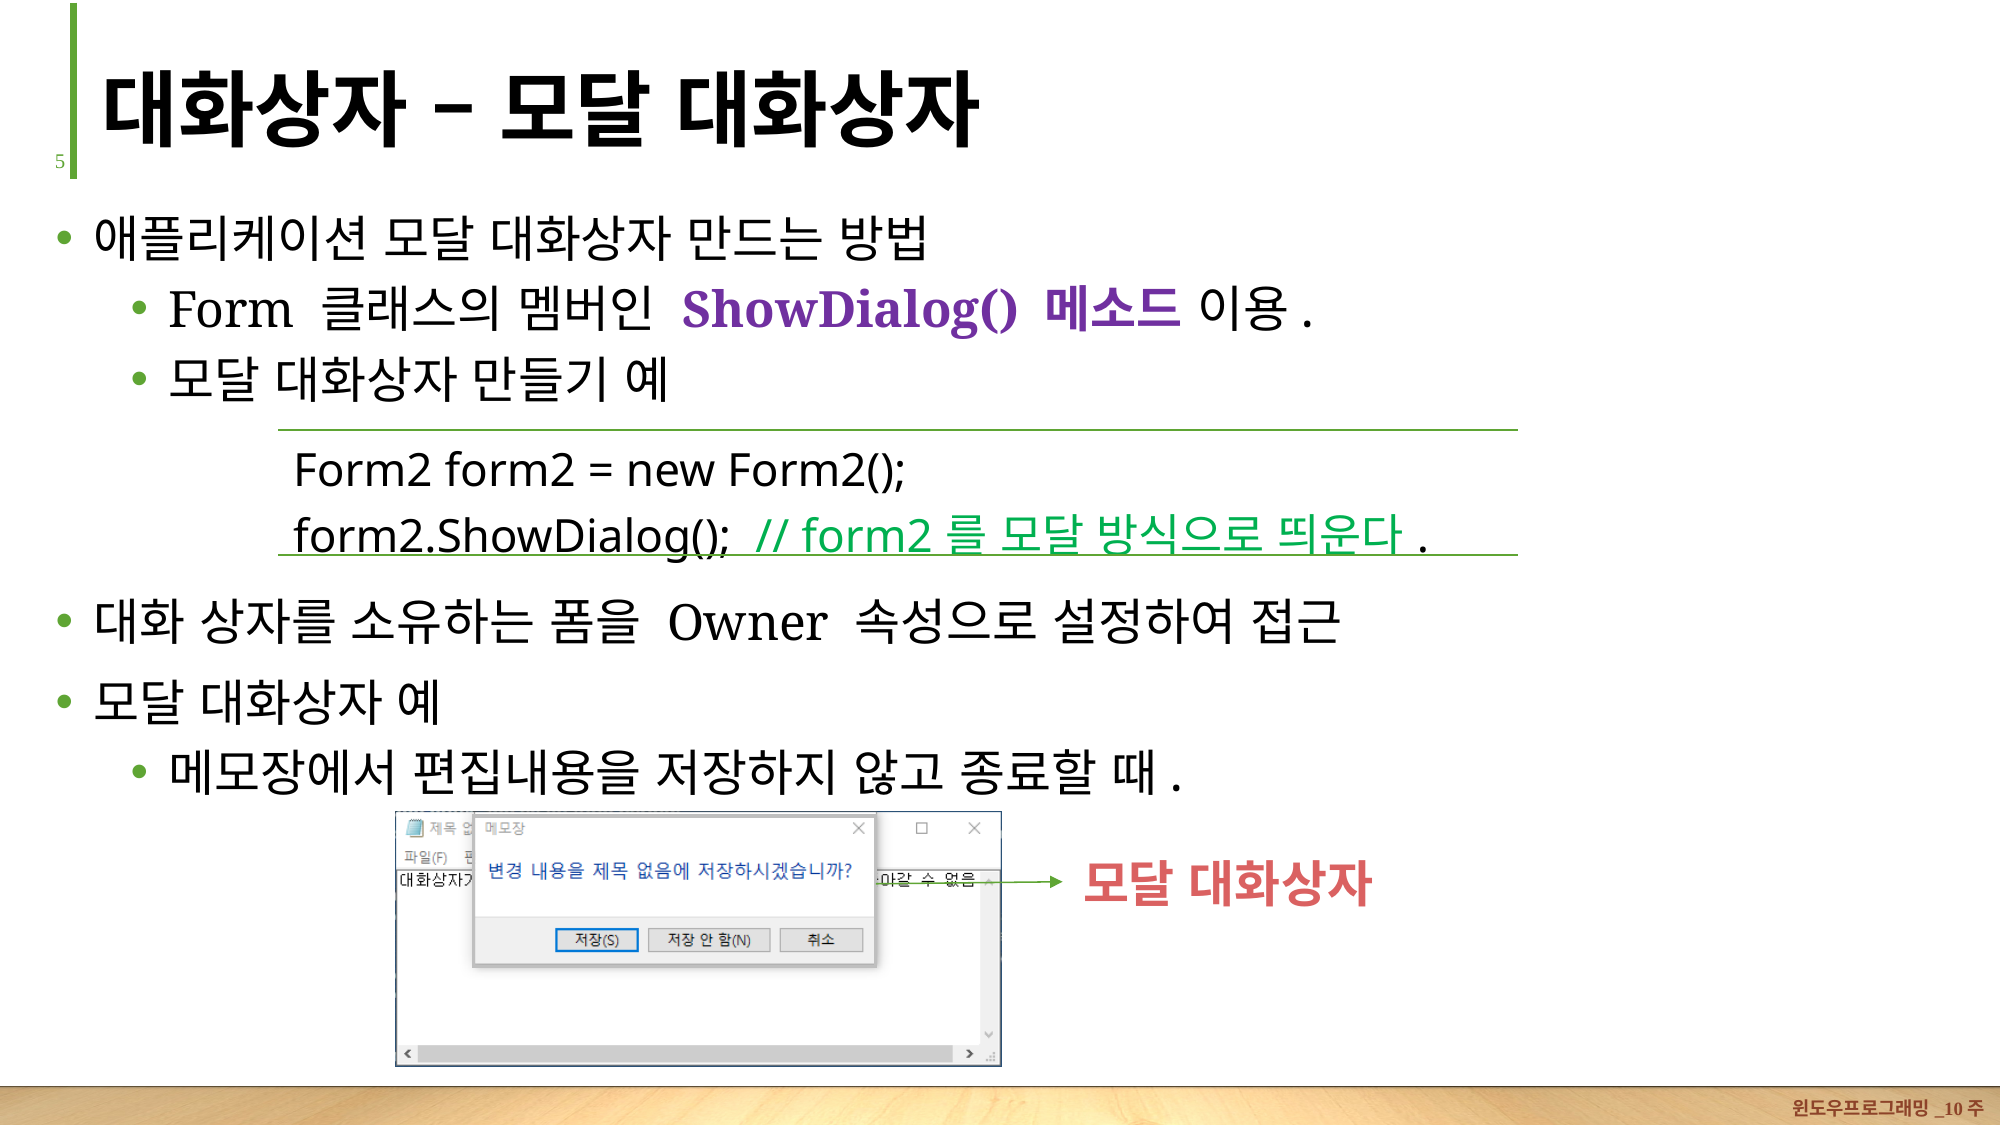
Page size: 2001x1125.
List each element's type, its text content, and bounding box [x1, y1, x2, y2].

table_header Form2 form2 = new Form2(); form2.ShowDialog(); // form2를 모달 방식으로 띄운다. [278, 431, 1518, 554]
title 대화상자 – 모달 대화상자 [86, 15, 1649, 167]
slide_number 4 [19, 140, 81, 188]
footer 윈도우프로그래밍_10주 [1201, 1091, 2000, 1125]
picture [0, 1086, 2000, 1125]
list 애플리케이션 모달 대화상자 만드는 방법 Form 클래스의 멤버인 ShowDialog() 메소드 이용. 모달 대화상자 만들기 예 대화 상자를 소유하는 폼을 Owner 속성으로 설정하여 접근 모달 대화상자 예 메모장에서 편집내용을 저장하지 않고 종료할 때. [40, 199, 2000, 1058]
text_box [395, 811, 1405, 1068]
